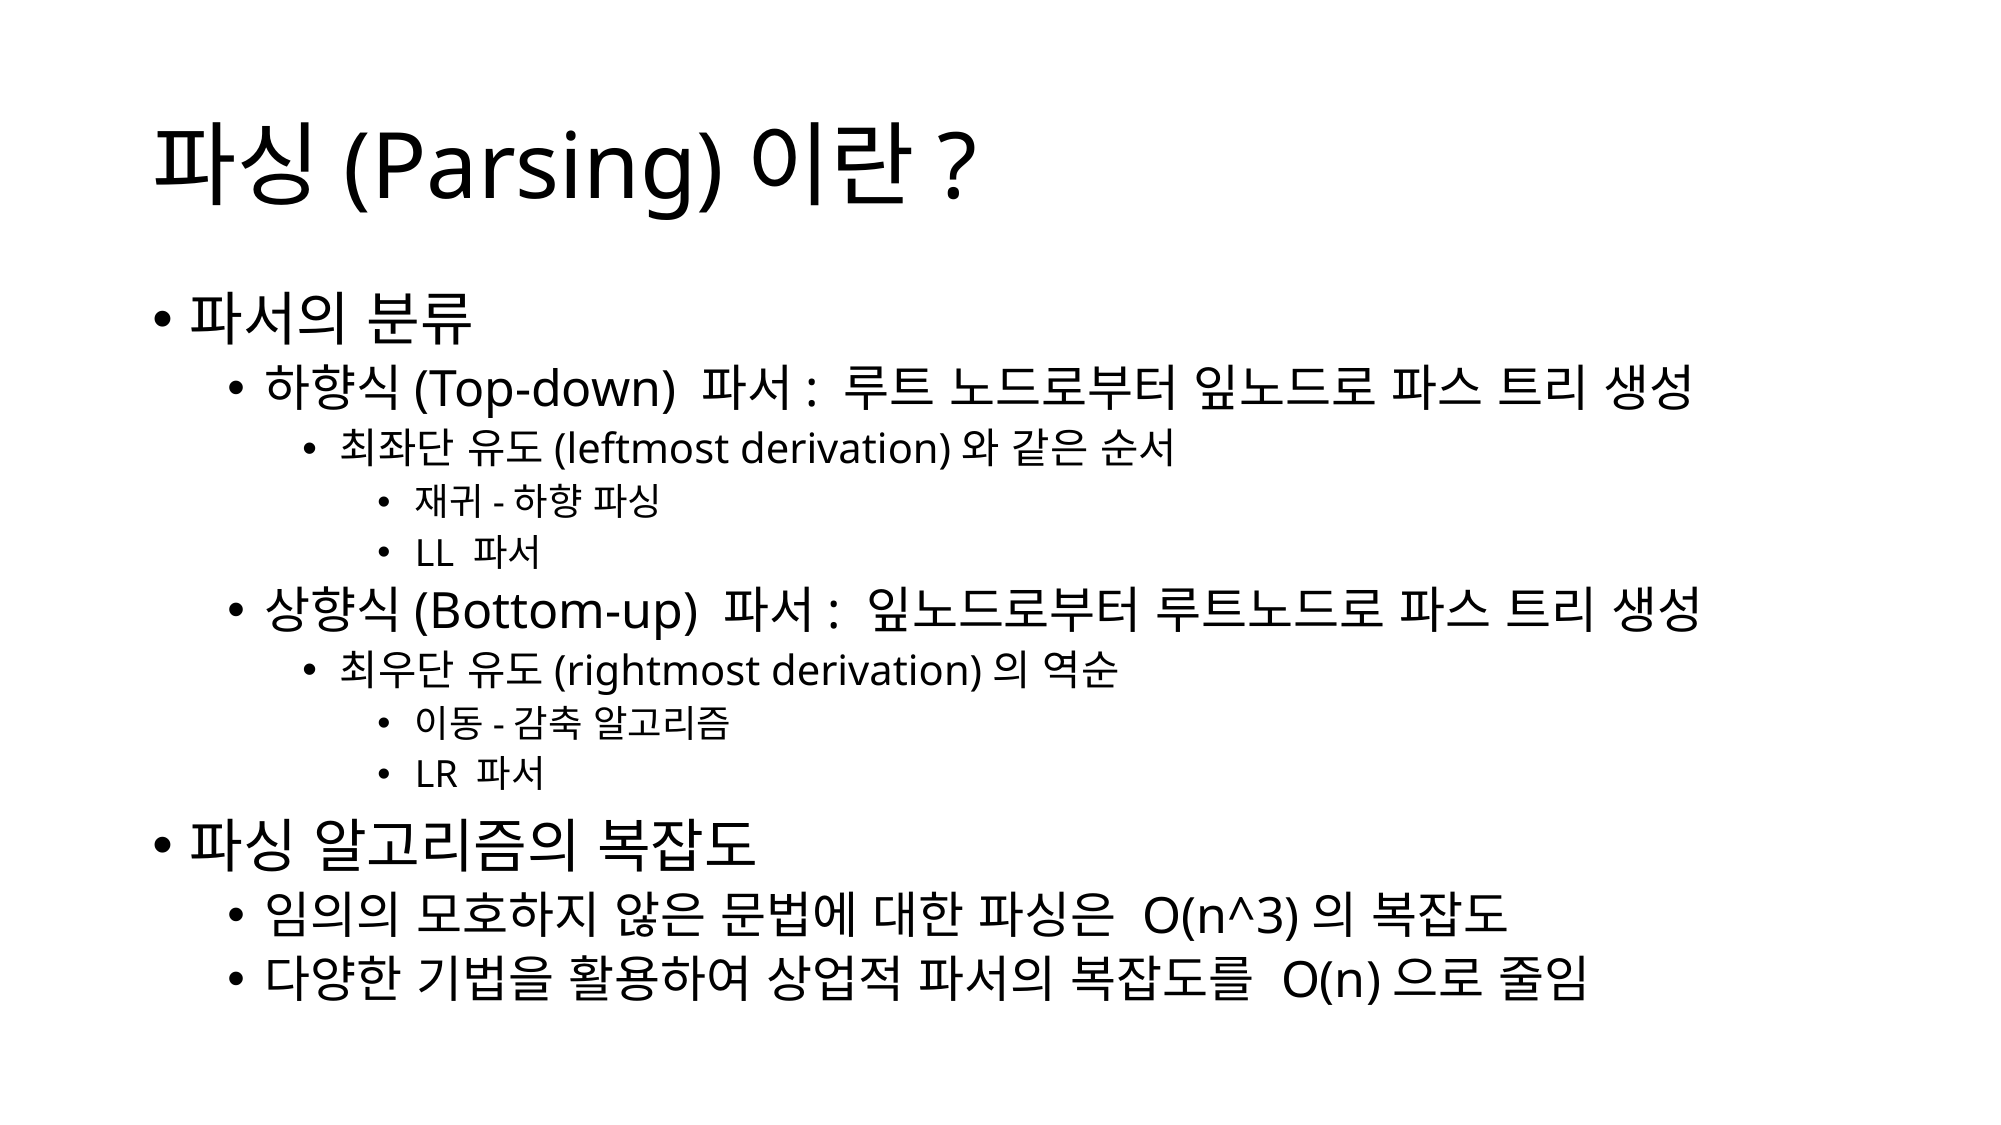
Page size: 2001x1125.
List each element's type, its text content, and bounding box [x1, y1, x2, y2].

title 파싱(Parsing)이란? [137, 59, 1863, 278]
list 파서의 분류 하향식(Top-down) 파서: 루트 노드로부터 잎노드로 파스 트리 생성 최좌단 유도(leftmost derivation)와 같은 순서 재귀-하향 파싱 LL 파서 상향식(Bottom-up) 파서: 잎노드로부터 루트노드로 파스 트리 생성 최우단 유도(rightmost derivation)의 역순 이동-감축 알고리즘 LR 파서 파싱 알고리즘의 복잡도 임의의 모호하지 않은 문법에 대한 파싱은 O(n^3)의 복잡도 다양한 기법을 활용하여 상업적 파서의 복잡도를 O(n)으로 줄임 [137, 282, 1863, 1062]
